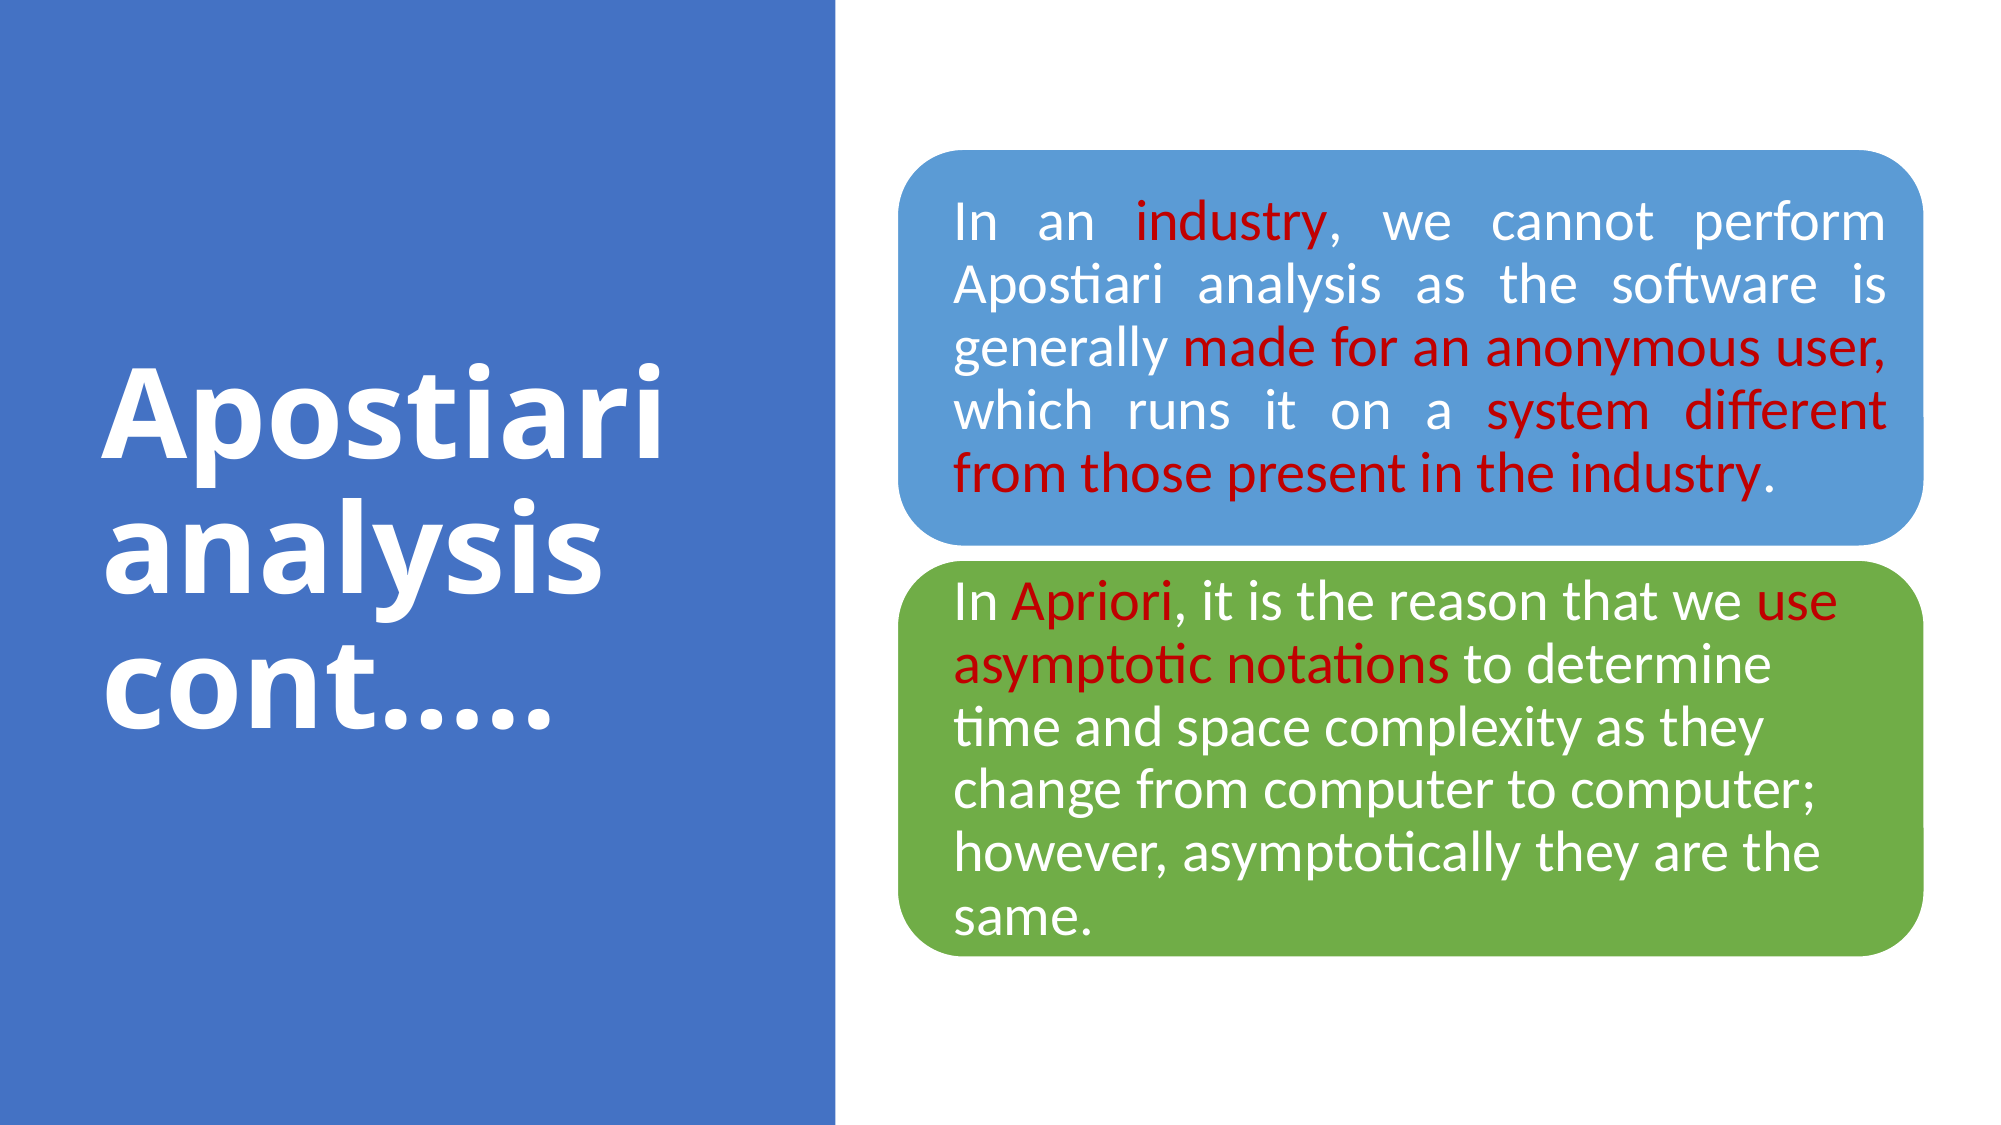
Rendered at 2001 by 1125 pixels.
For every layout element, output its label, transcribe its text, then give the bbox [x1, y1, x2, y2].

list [897, 101, 1925, 1005]
title Apostiari analysis cont….. [86, 101, 711, 1005]
text_box [0, 0, 836, 1125]
